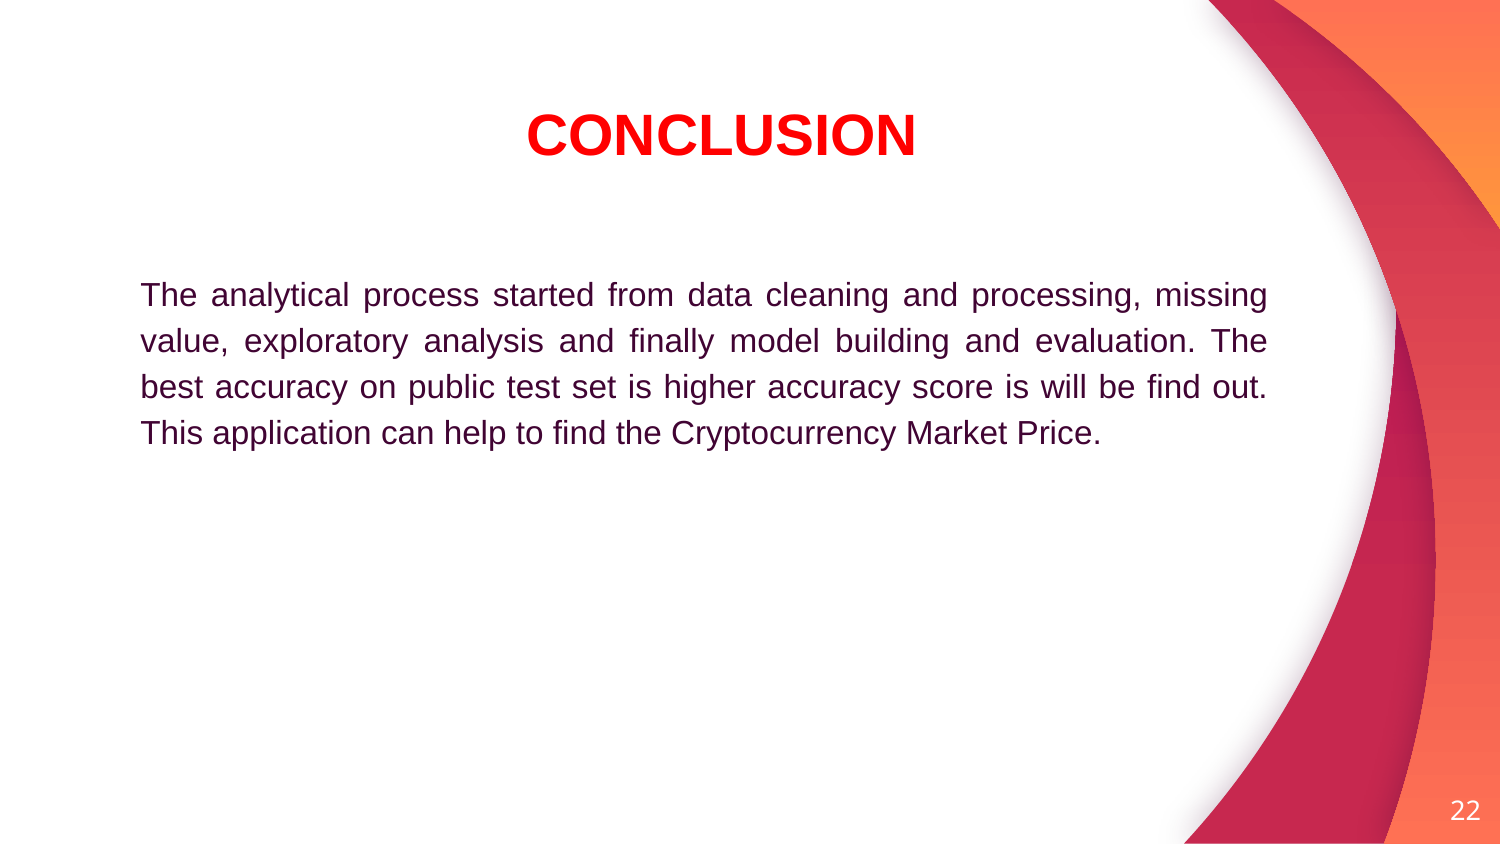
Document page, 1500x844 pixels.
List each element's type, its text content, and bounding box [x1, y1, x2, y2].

slide_number 22 [1391, 779, 1482, 844]
list The analytical process started from data cleaning and processing, missing value, exploratory analysis and finally model building and evaluation. The best accuracy on public test set is higher accuracy score is will be find out. This application can help to find the Cryptocurrency Market Price. [127, 267, 1270, 741]
title CONCLUSION [127, 31, 1270, 168]
